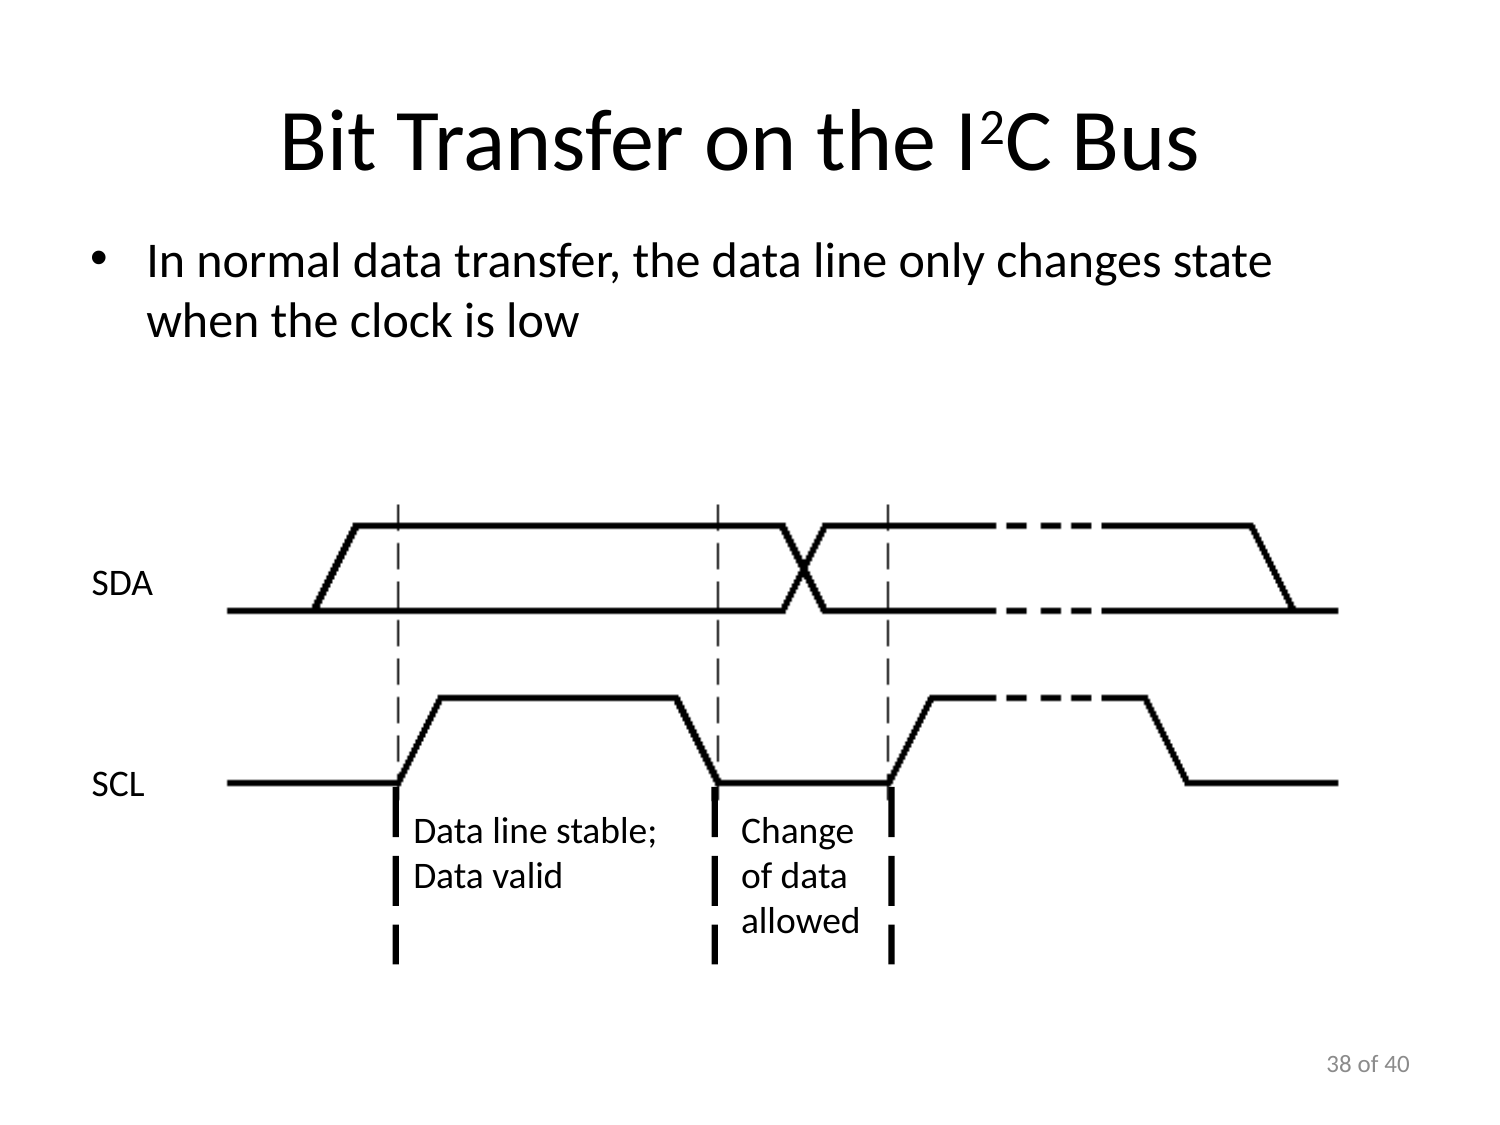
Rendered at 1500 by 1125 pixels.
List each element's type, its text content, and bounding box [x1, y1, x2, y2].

text_box [474, 837, 506, 898]
list In normal data transfer, the data line only changes state when the clock is low [75, 220, 1341, 413]
slide_number 38 of 40 [1074, 1025, 1425, 1100]
text_box Change of data allowed [726, 819, 892, 949]
text_box SDA [76, 550, 195, 611]
text_box SCL [76, 751, 213, 812]
text_box Data line stable; Data valid [398, 819, 718, 904]
title Bit Transfer on the I2C Bus [75, 75, 1425, 197]
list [218, 503, 1353, 811]
